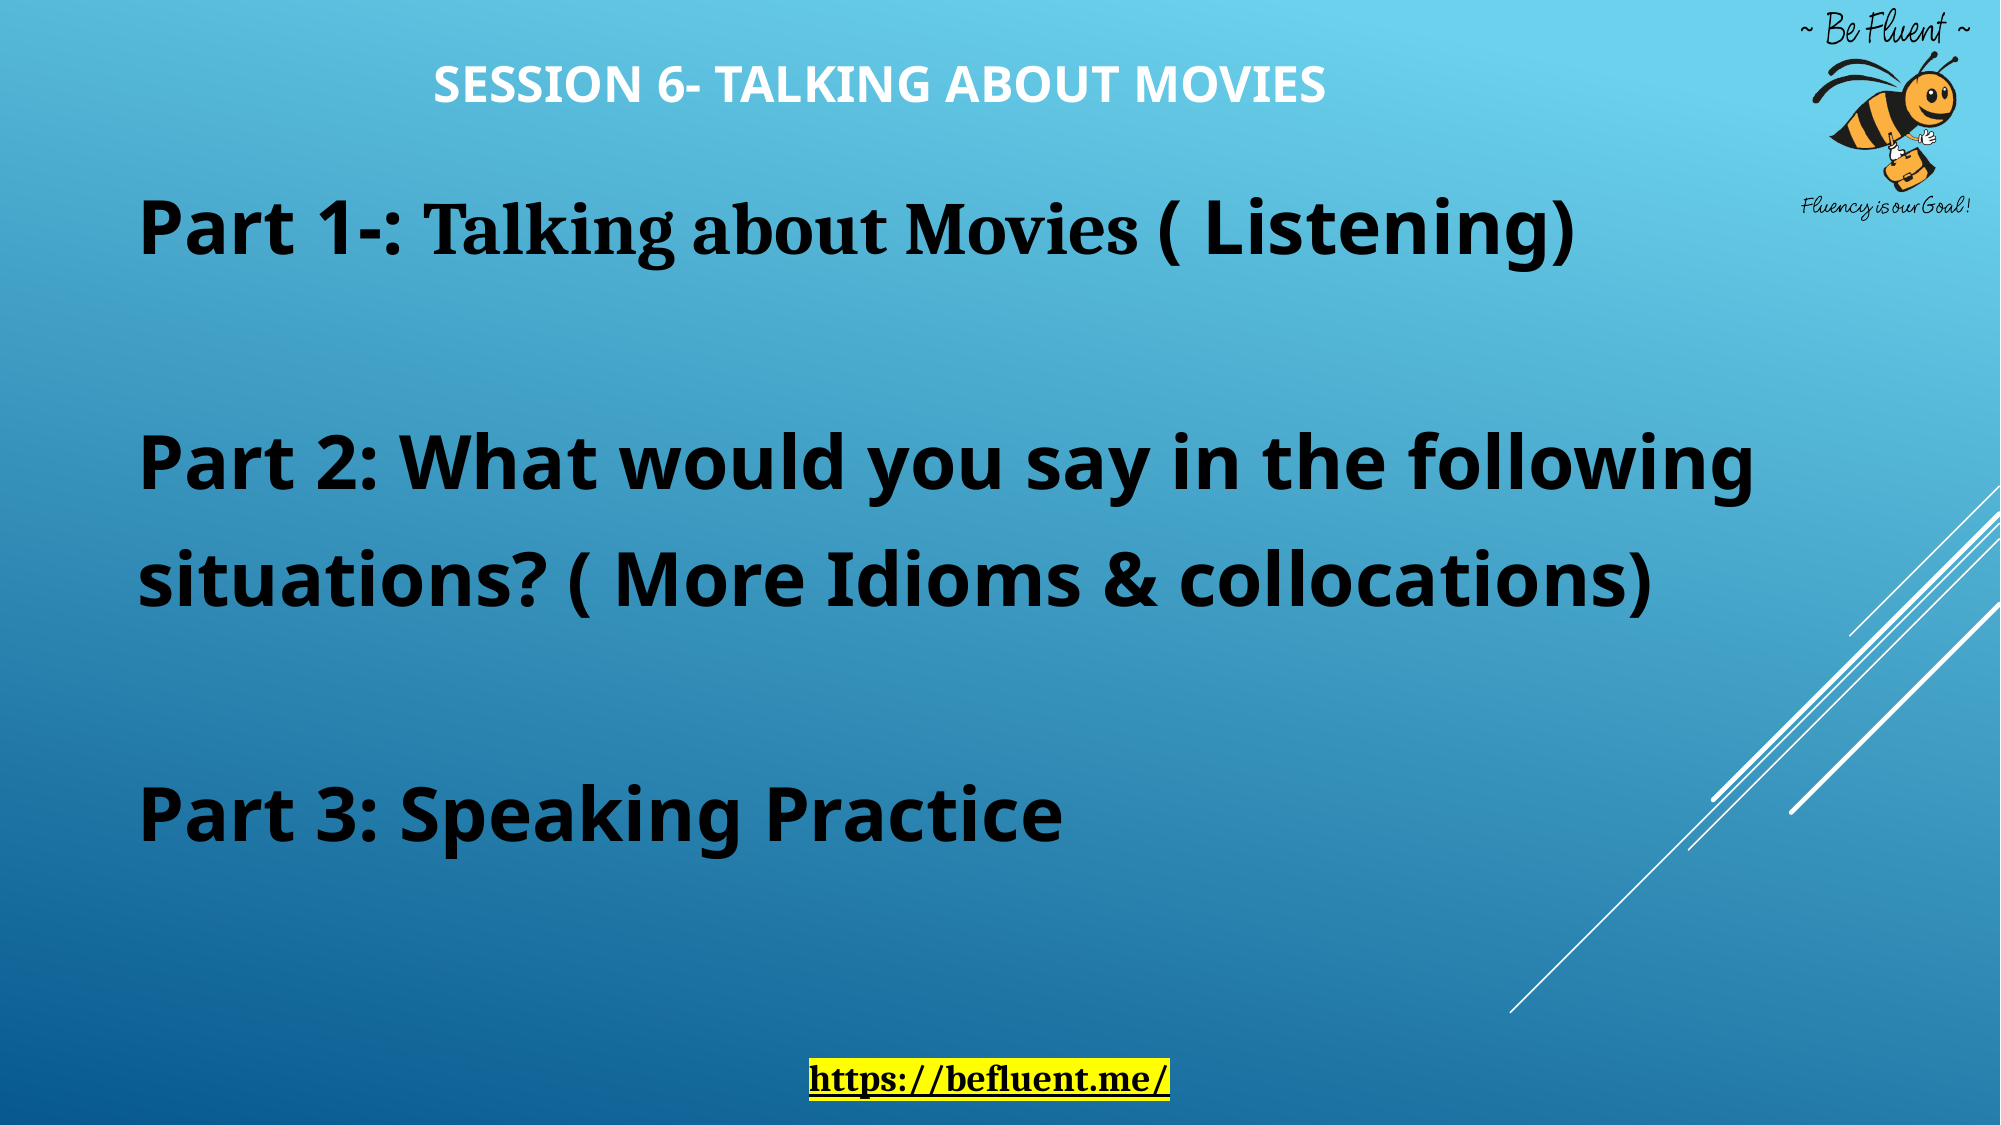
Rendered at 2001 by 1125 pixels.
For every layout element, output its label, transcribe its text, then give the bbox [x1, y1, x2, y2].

title Session 6- Talking about Movies [116, 17, 1645, 126]
list Part 1-: Talking about Movies ( Listening) Part 2: What would you say in the following situations? ( More Idioms & collocations) Part 3: Speaking Practice [24, 126, 1984, 1004]
text_box https://befluent.me/ [457, 1046, 1522, 1107]
picture [1796, 0, 2000, 229]
